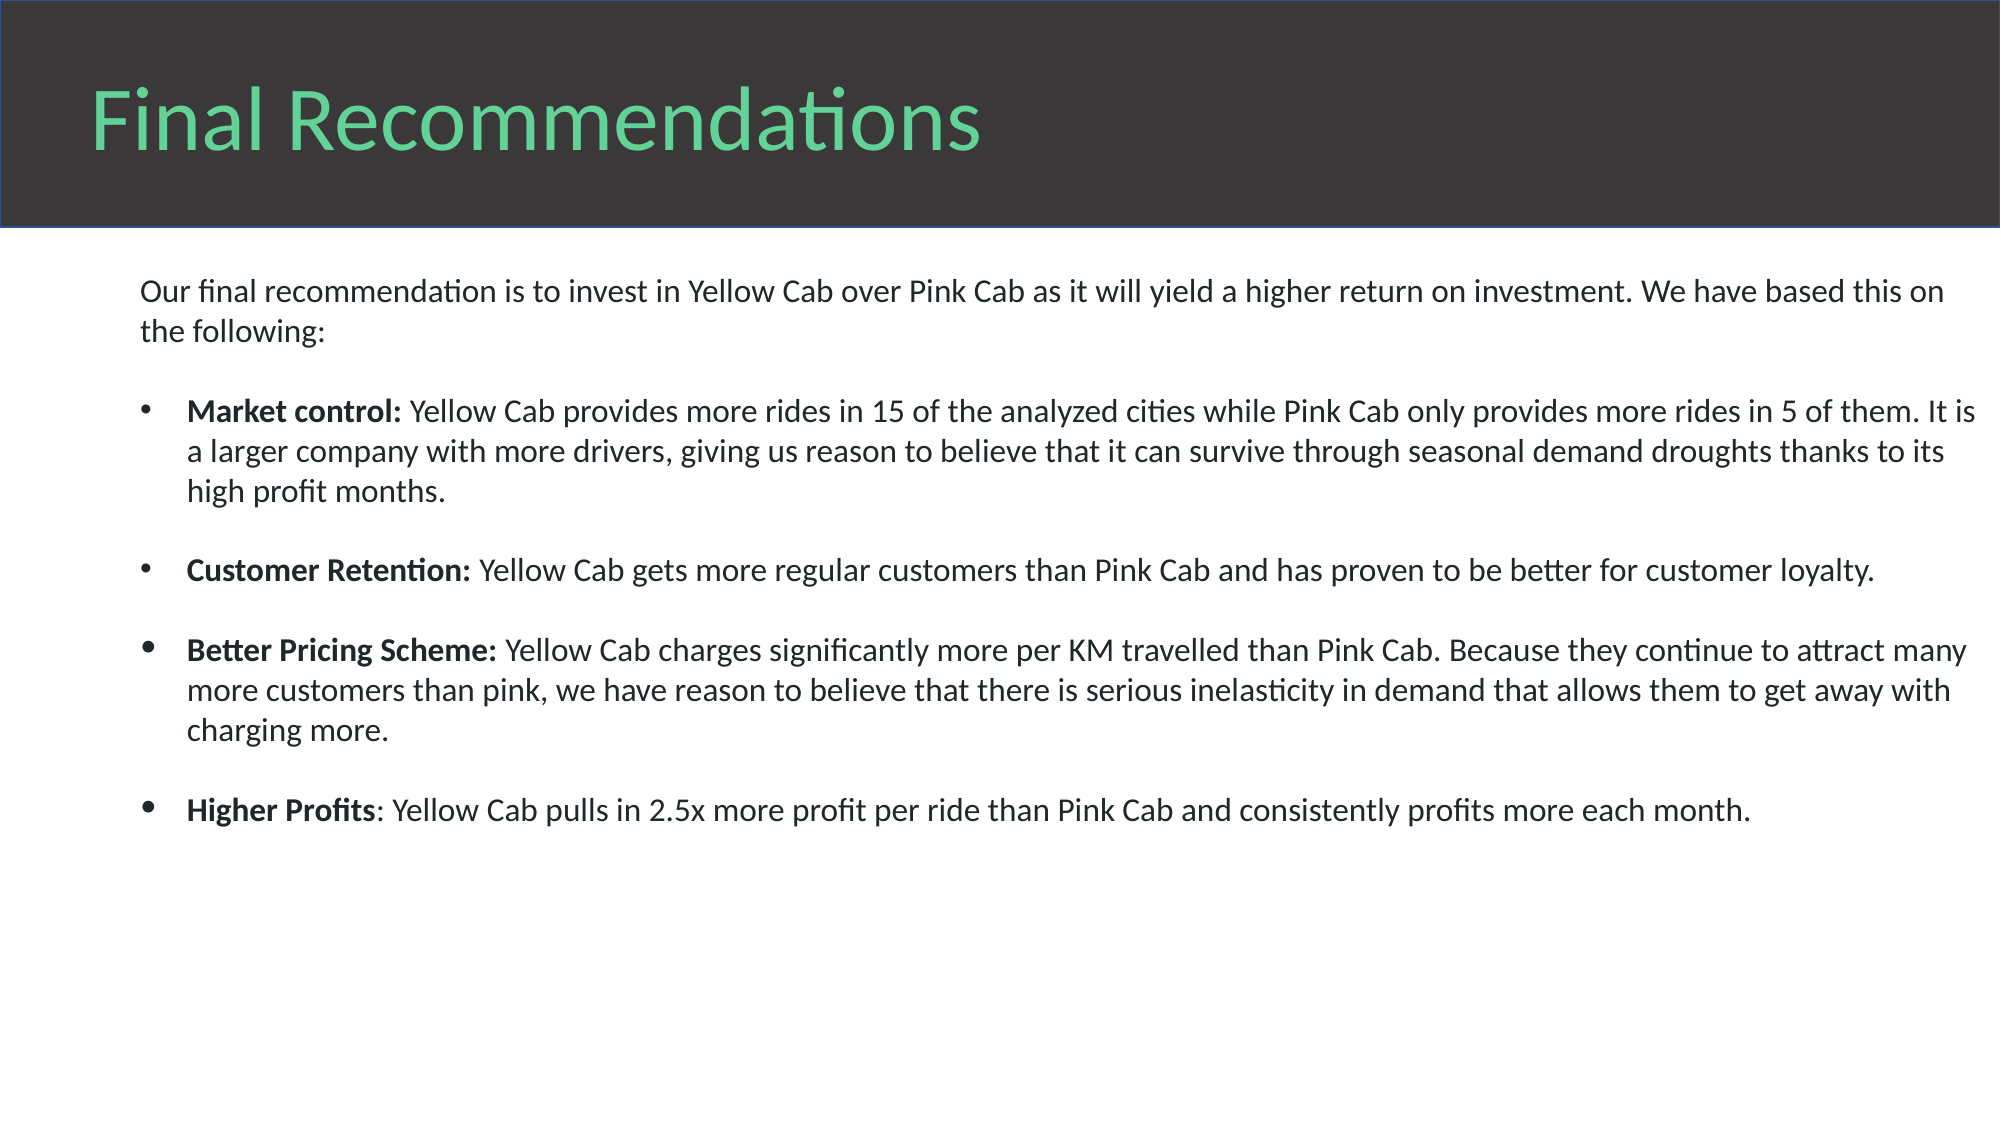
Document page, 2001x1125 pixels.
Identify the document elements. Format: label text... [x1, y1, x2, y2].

text_box Final Recommendations [0, 0, 2000, 227]
text_box Our final recommendation is to invest in Yellow Cab over Pink Cab as it will yield a higher return on investment. We have based this on the following: Market control: Yellow Cab provides more rides in 15 of the analyzed cities while Pink Cab only provides more rides in 5 of them. It is a larger company with more drivers, giving us reason to believe that it can survive through seasonal demand droughts thanks to its high profit months. Customer Retention: Yellow Cab gets more regular customers than Pink Cab and has proven to be better for customer loyalty. Better Pricing Scheme: Yellow Cab charges significantly more per KM travelled than Pink Cab. Because they continue to attract many more customers than pink, we have reason to believe that there is serious inelasticity in demand that allows them to get away with charging more. Higher Profits: Yellow Cab pulls in 2.5x more profit per ride than Pink Cab and consistently profits more each month. [124, 261, 2000, 911]
